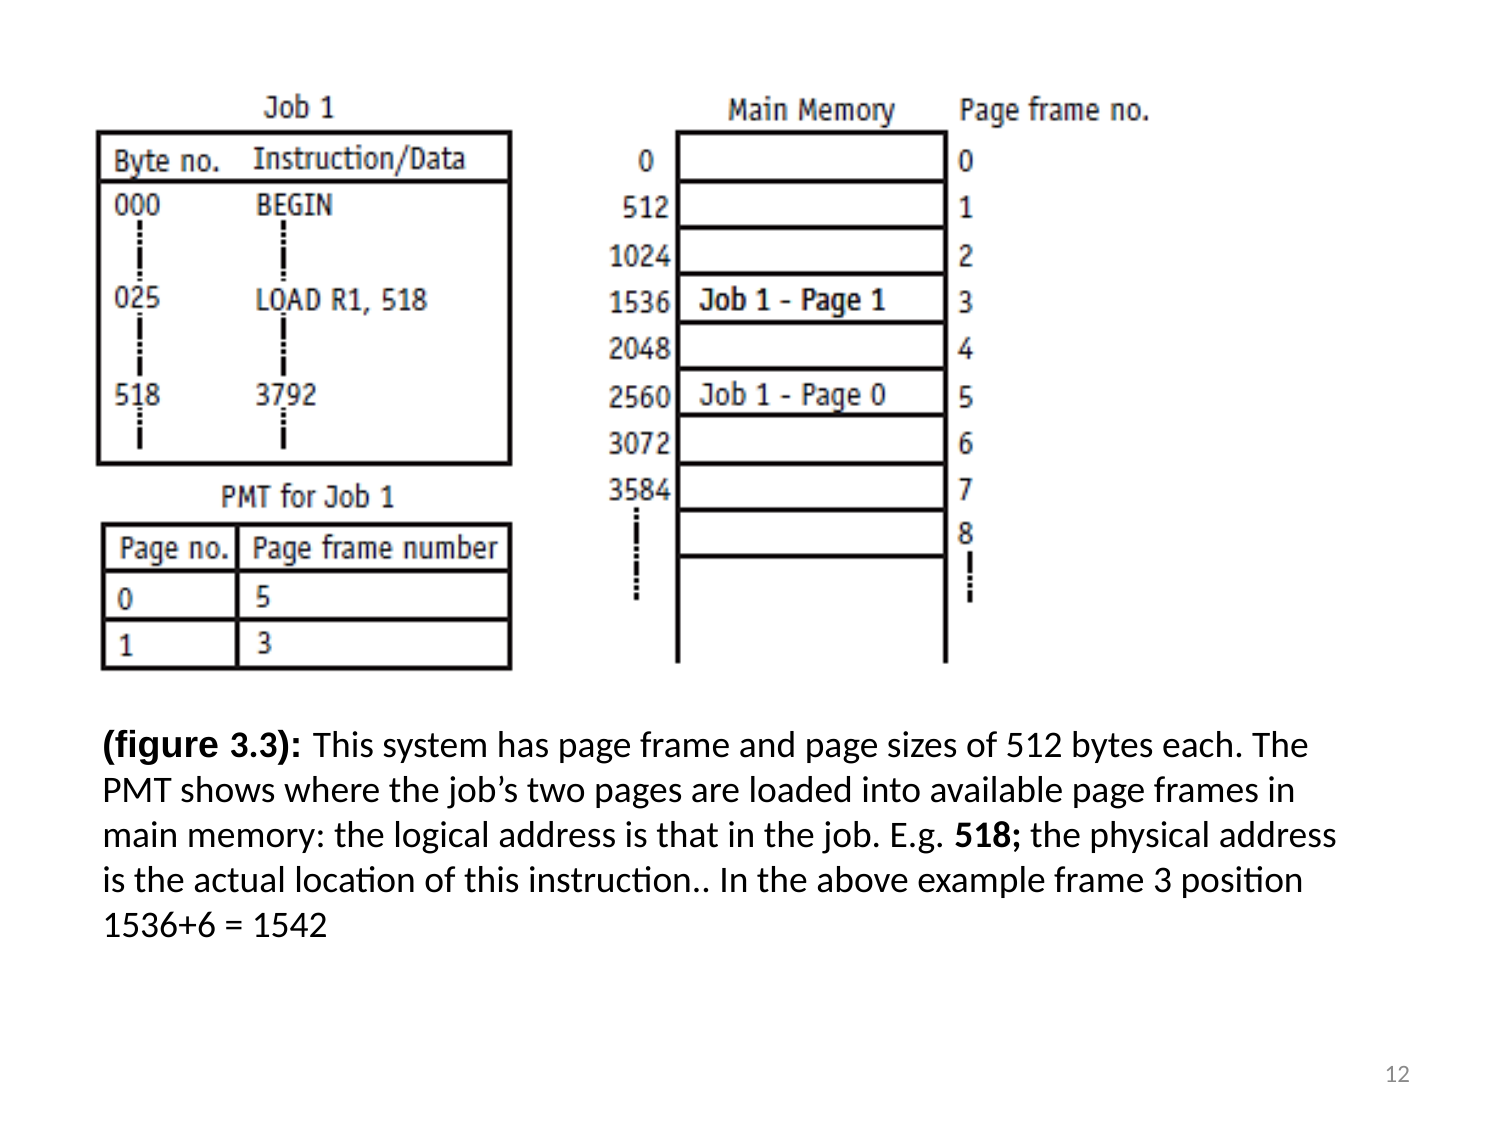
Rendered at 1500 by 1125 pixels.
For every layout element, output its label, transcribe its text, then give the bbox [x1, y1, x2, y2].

slide_number 12 [1074, 1042, 1425, 1103]
text_box (figure 3.3): This system has page frame and page sizes of 512 bytes each. The PMT shows where the job’s two pages are loaded into available page frames in main memory: the logical address is that in the job. E.g. 518; the physical address is the actual location of this instruction.. In the above example frame 3 position 1536+6 = 1542 [87, 712, 1363, 953]
picture [87, 87, 1163, 682]
